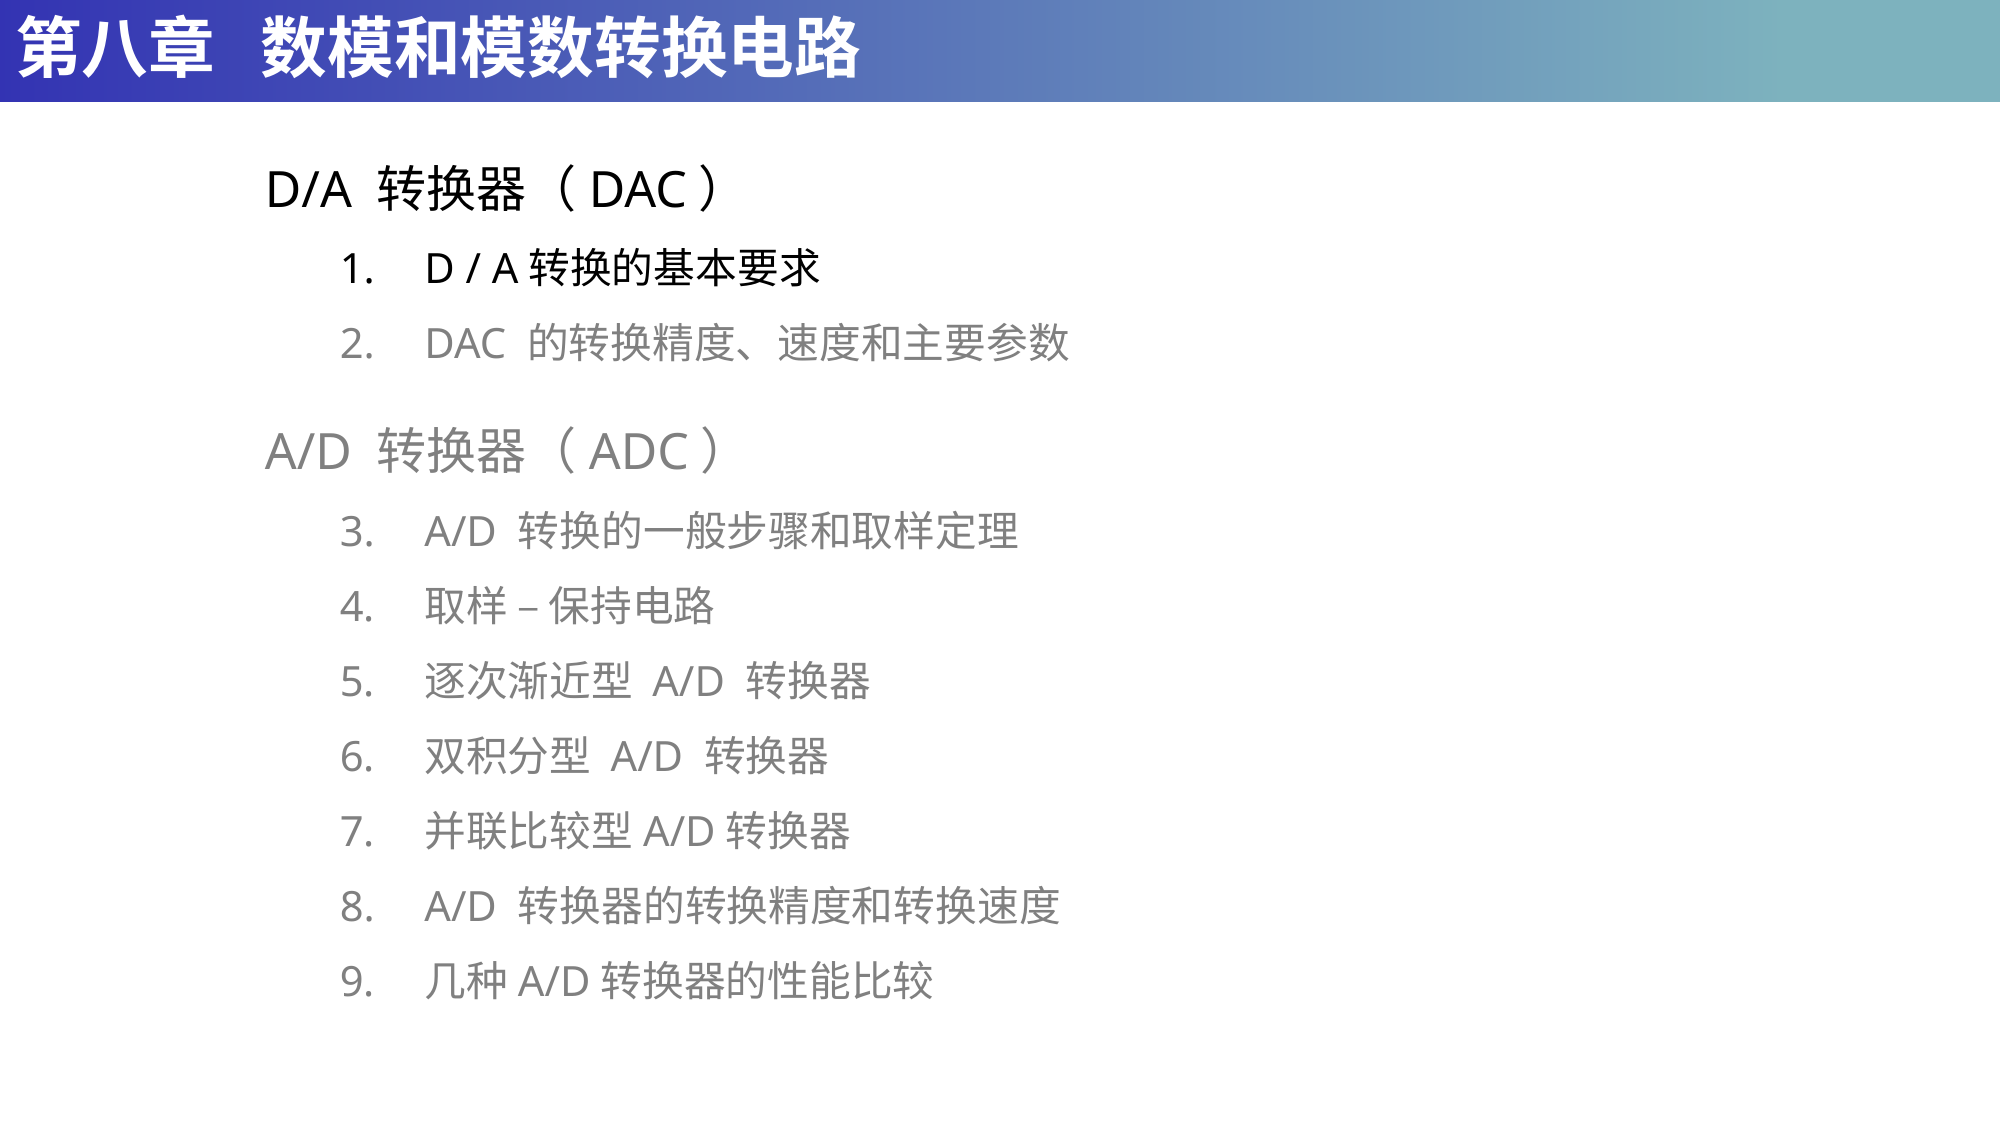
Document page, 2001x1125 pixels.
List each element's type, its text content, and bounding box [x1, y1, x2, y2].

title 第八章 数模和模数转换电路 [0, 0, 2000, 102]
text_box D/A 转换器（DAC） D / A转换的基本要求 DAC 的转换精度、速度和主要参数 A/D 转换器（ADC） A/D 转换的一般步骤和取样定理 取样 – 保持电路 逐次渐近型 A/D 转换器 双积分型 A/D 转换器 并联比较型A/D转换器 A/D 转换器的转换精度和转换速度 几种A/D转换器的性能比较 [250, 134, 1178, 1013]
